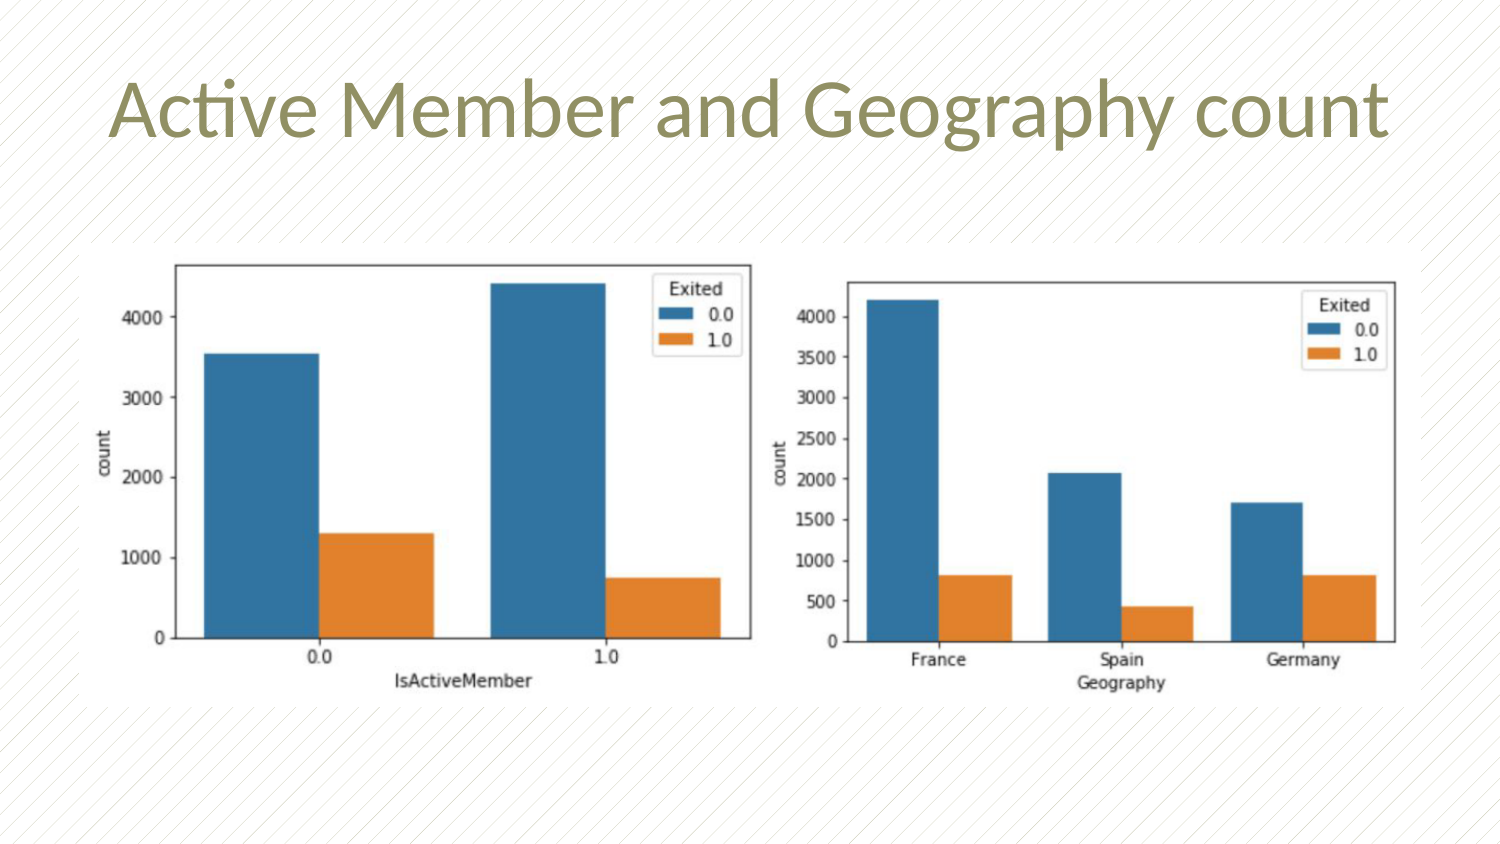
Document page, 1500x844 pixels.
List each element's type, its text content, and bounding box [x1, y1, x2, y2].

title Active Member and Geography count [75, 33, 1425, 175]
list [79, 243, 1421, 707]
